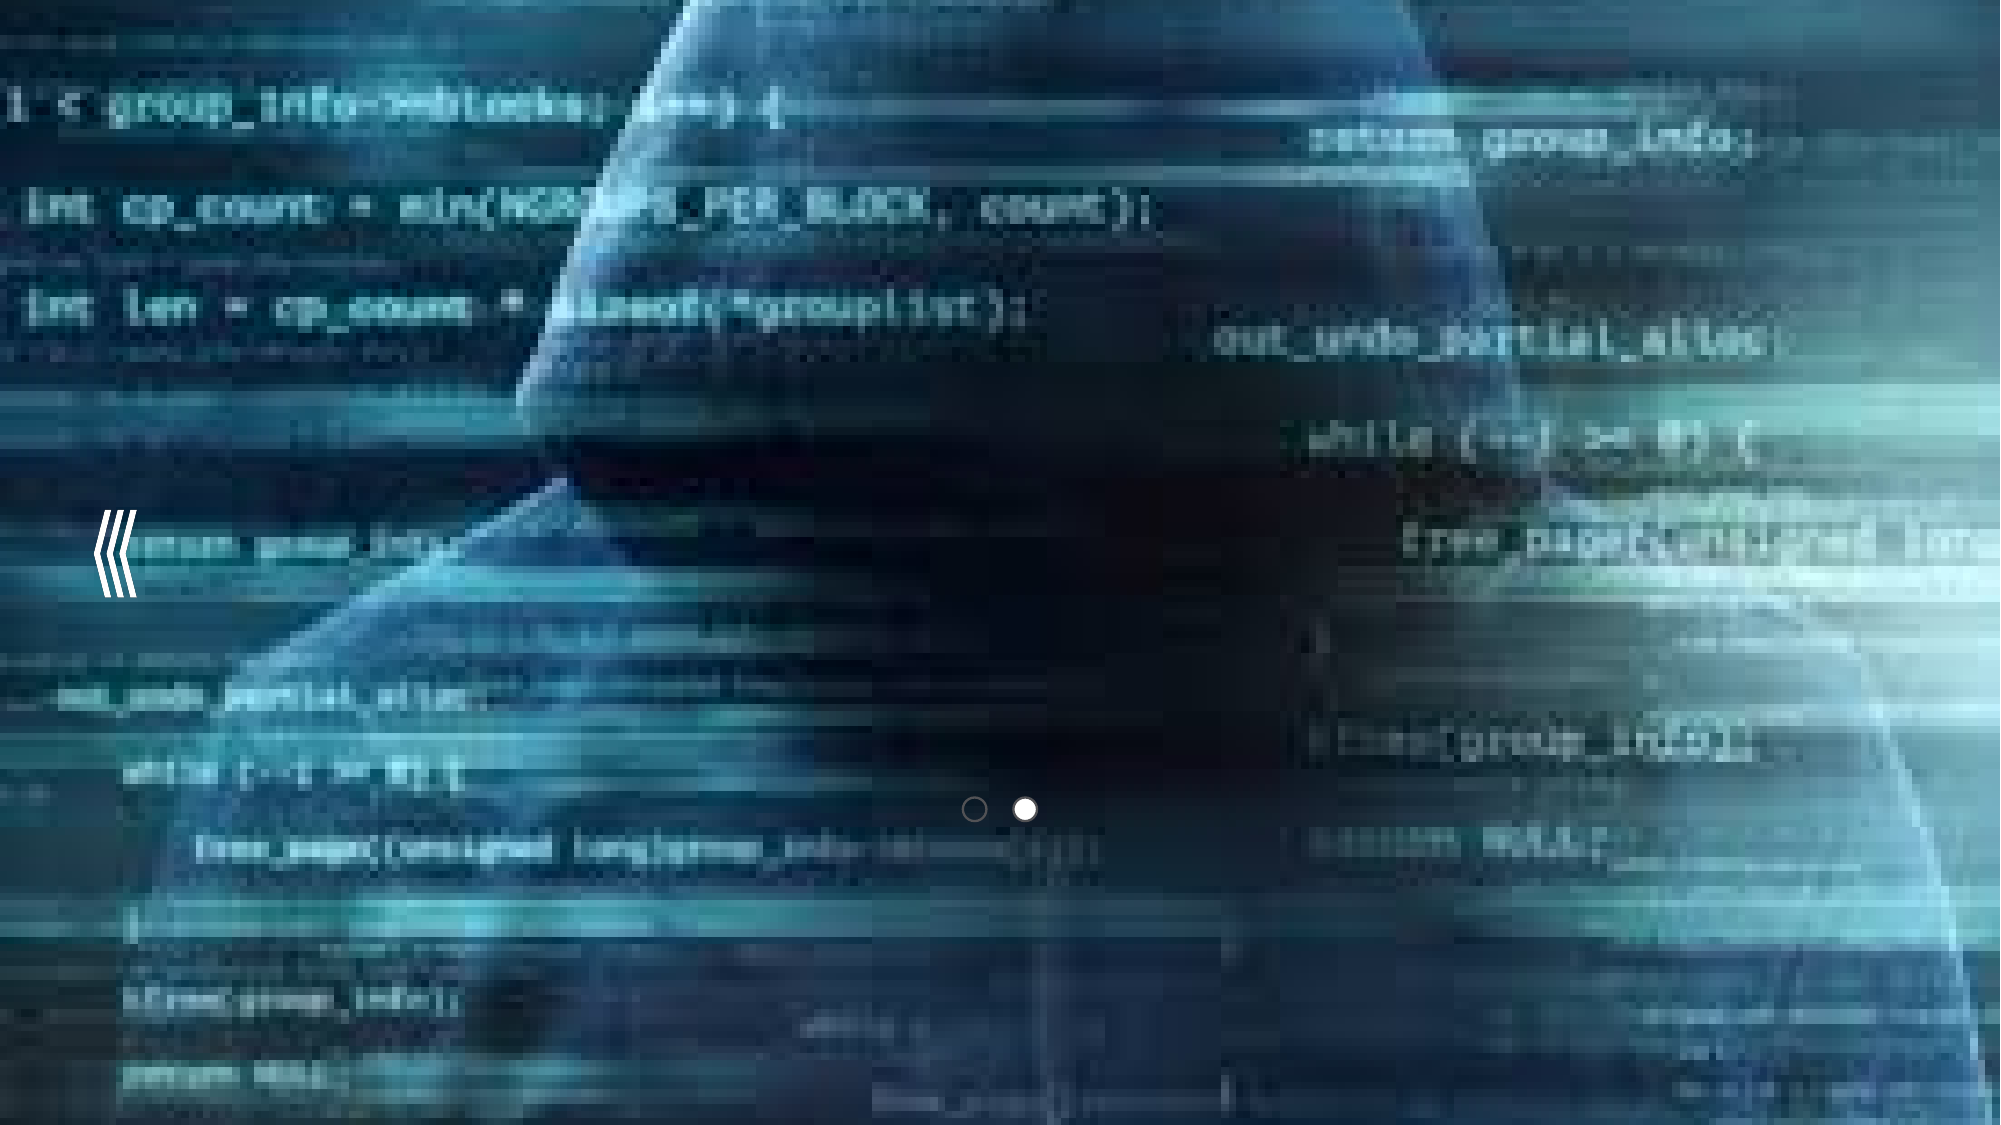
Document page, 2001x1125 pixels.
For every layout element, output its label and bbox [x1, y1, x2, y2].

picture [89, 478, 141, 629]
picture [0, 0, 2000, 1125]
text_box [0, 415, 1247, 698]
